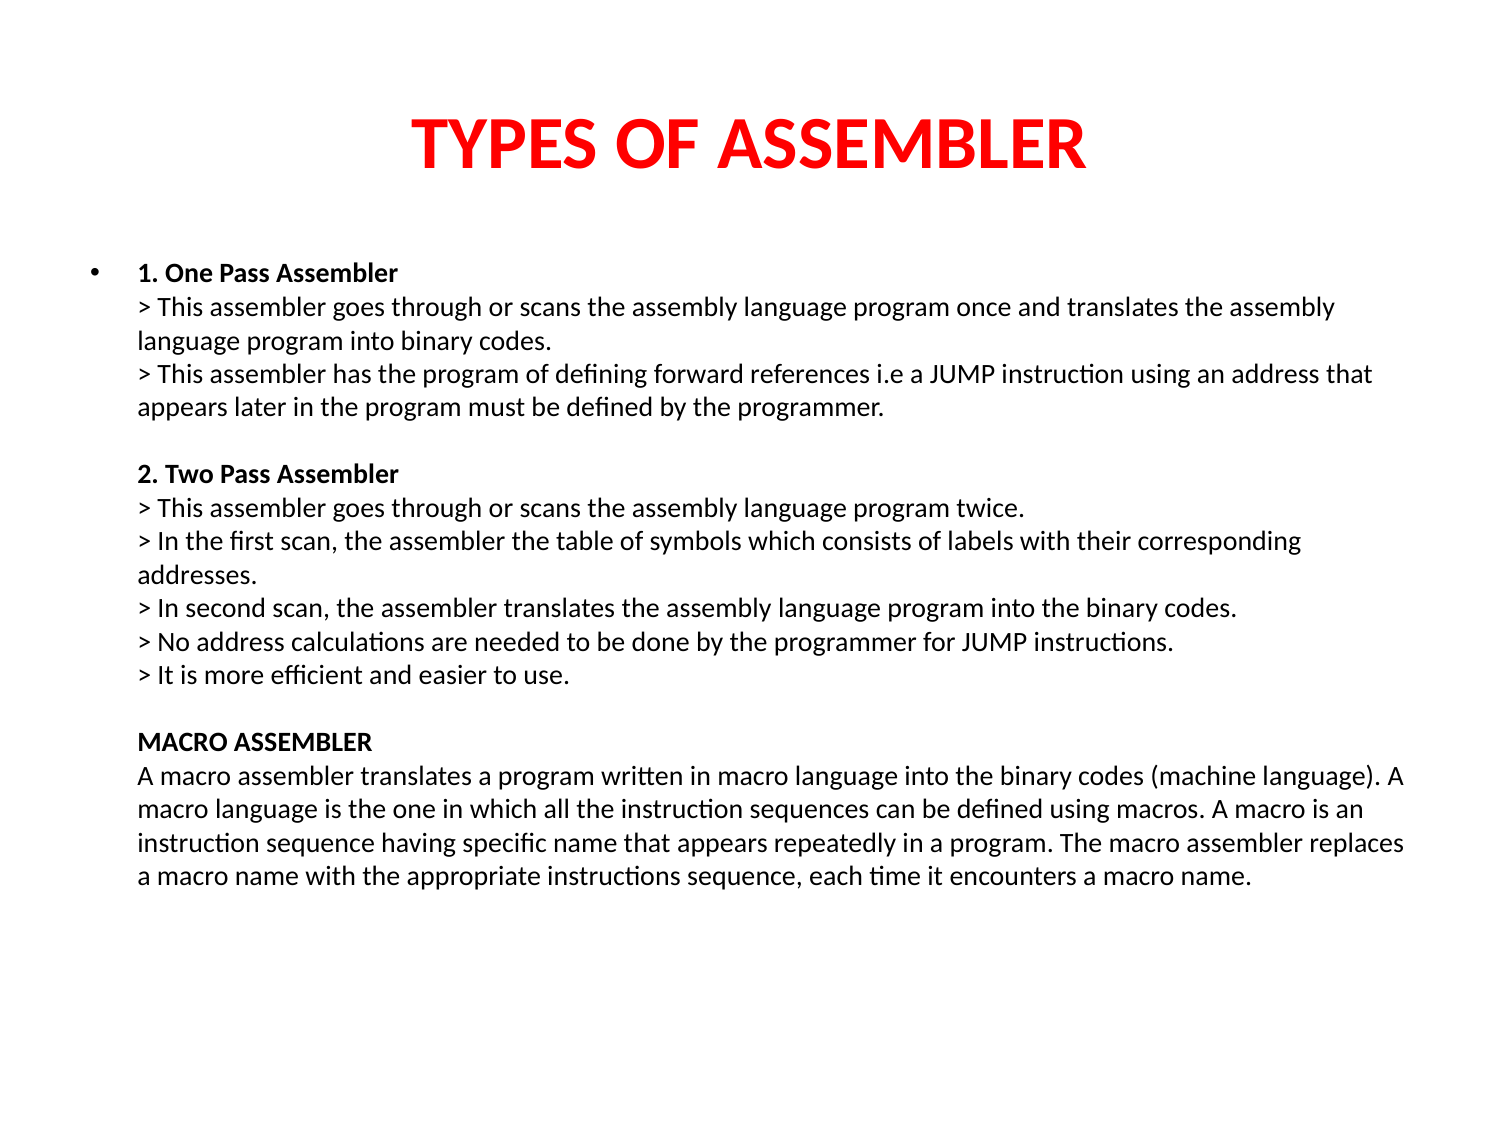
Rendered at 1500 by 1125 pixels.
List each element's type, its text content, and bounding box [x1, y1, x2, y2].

title TYPES OF ASSEMBLER [75, 45, 1425, 174]
list 1. One Pass Assembler > This assembler goes through or scans the assembly language program once and translates the assembly language program into binary codes. > This assembler has the program of defining forward references i.e a JUMP instruction using an address that appears later in the program must be defined by the programmer. 2. Two Pass Assembler > This assembler goes through or scans the assembly language program twice. > In the first scan, the assembler the table of symbols which consists of labels with their corresponding addresses. > In second scan, the assembler translates the assembly language program into the binary codes. > No address calculations are needed to be done by the programmer for JUMP instructions. > It is more efficient and easier to use. MACRO ASSEMBLER A macro assembler translates a program written in macro language into the binary codes (machine language). A macro language is the one in which all the instruction sequences can be defined using macros. A macro is an instruction sequence having specific name that appears repeatedly in a program. The macro assembler replaces a macro name with the appropriate instructions sequence, each time it encounters a macro name. [75, 174, 1425, 1005]
